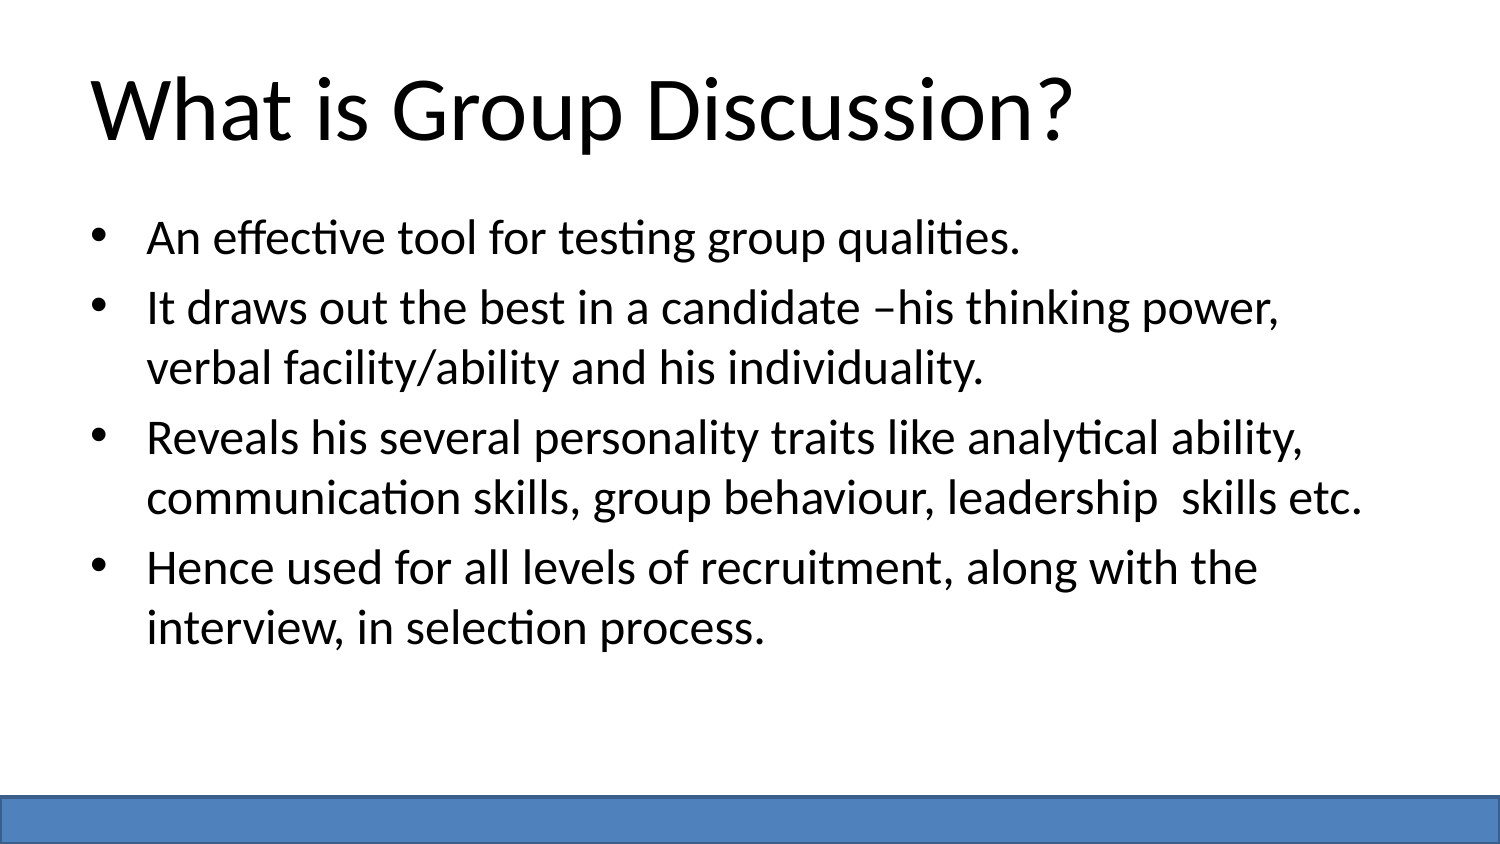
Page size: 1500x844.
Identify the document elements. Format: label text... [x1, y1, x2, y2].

title What is Group Discussion? [75, 33, 1425, 175]
list An effective tool for testing group qualities. It draws out the best in a candidate –his thinking power, verbal facility/ability and his individuality. Reveals his several personality traits like analytical ability, communication skills, group behaviour, leadership skills etc. Hence used for all levels of recruitment, along with the interview, in selection process. [75, 196, 1425, 754]
